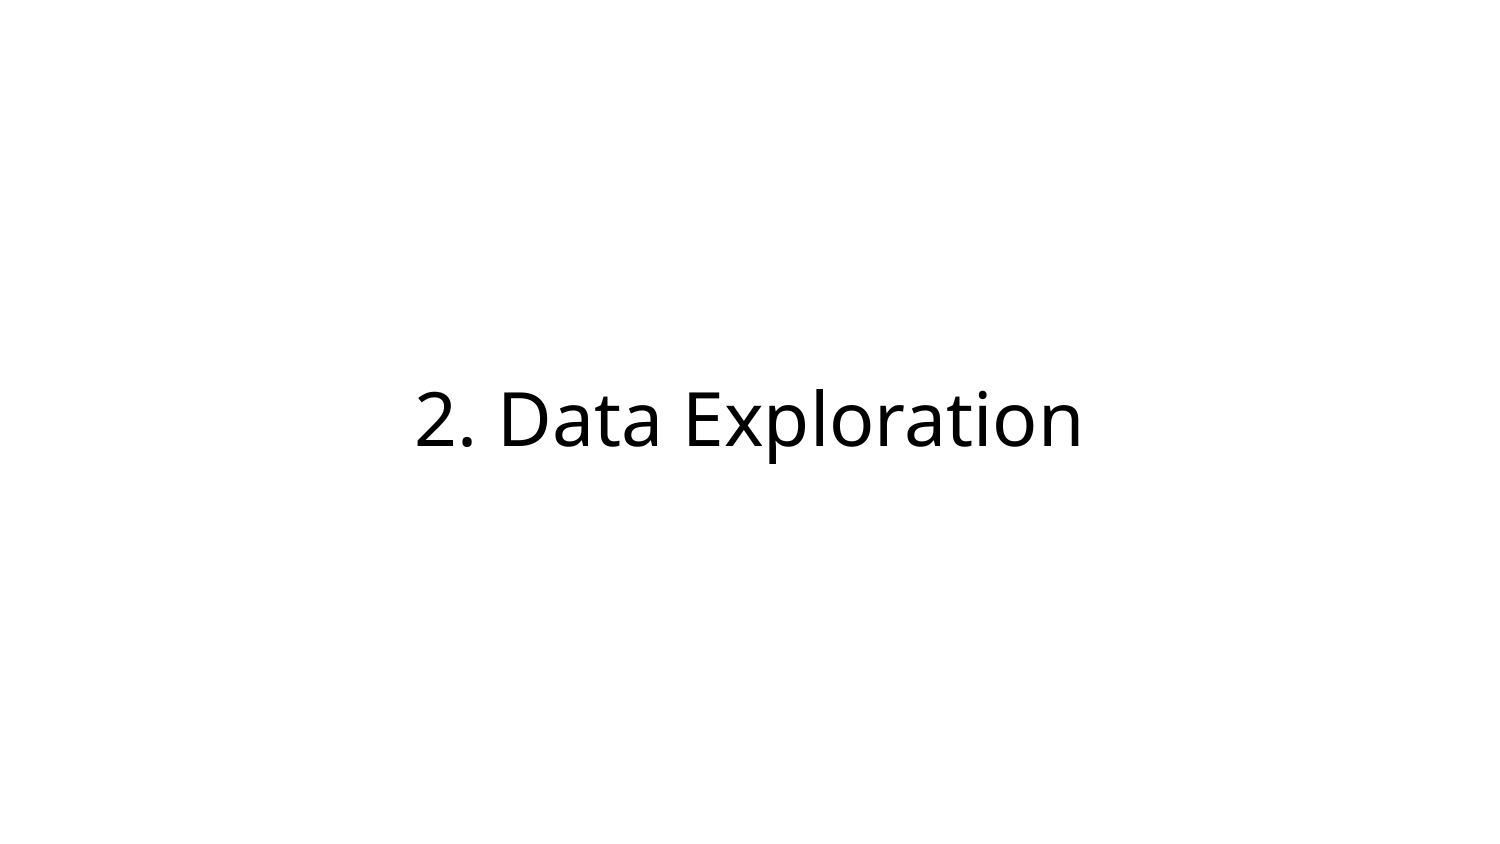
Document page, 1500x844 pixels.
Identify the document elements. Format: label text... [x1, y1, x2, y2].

title 2. Data Exploration [51, 352, 1449, 491]
